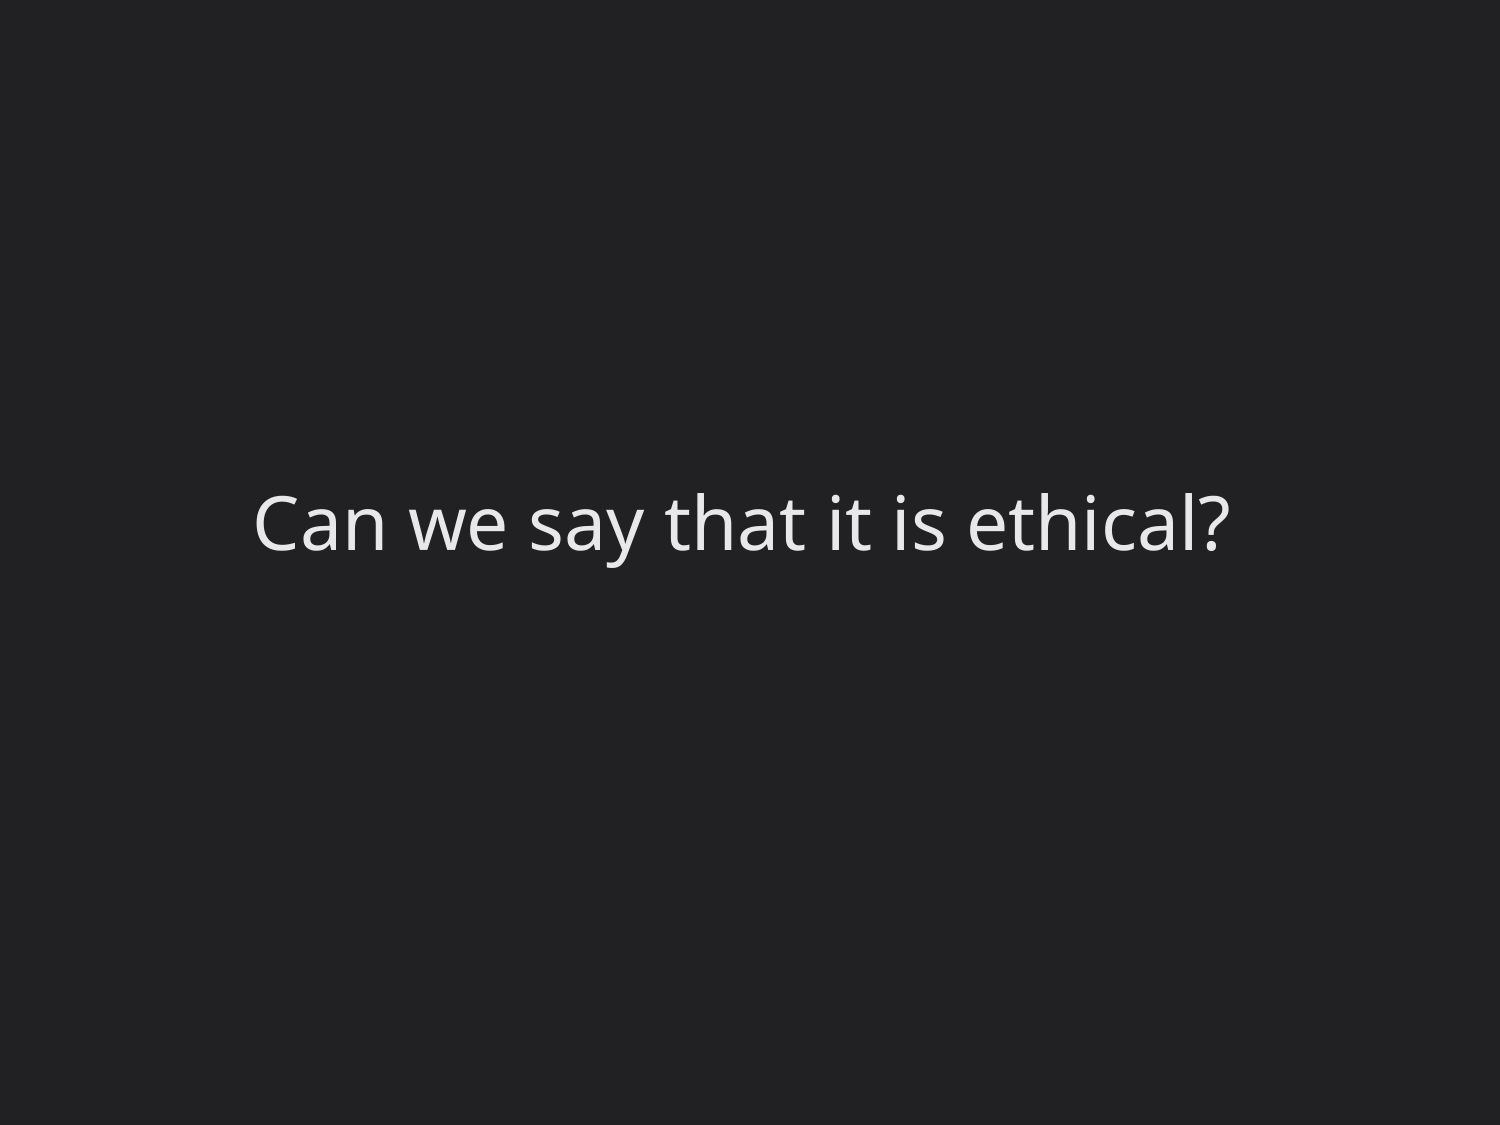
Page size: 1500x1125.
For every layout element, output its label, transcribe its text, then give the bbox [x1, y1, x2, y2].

text_box Can we say that it is ethical? [238, 467, 1247, 573]
